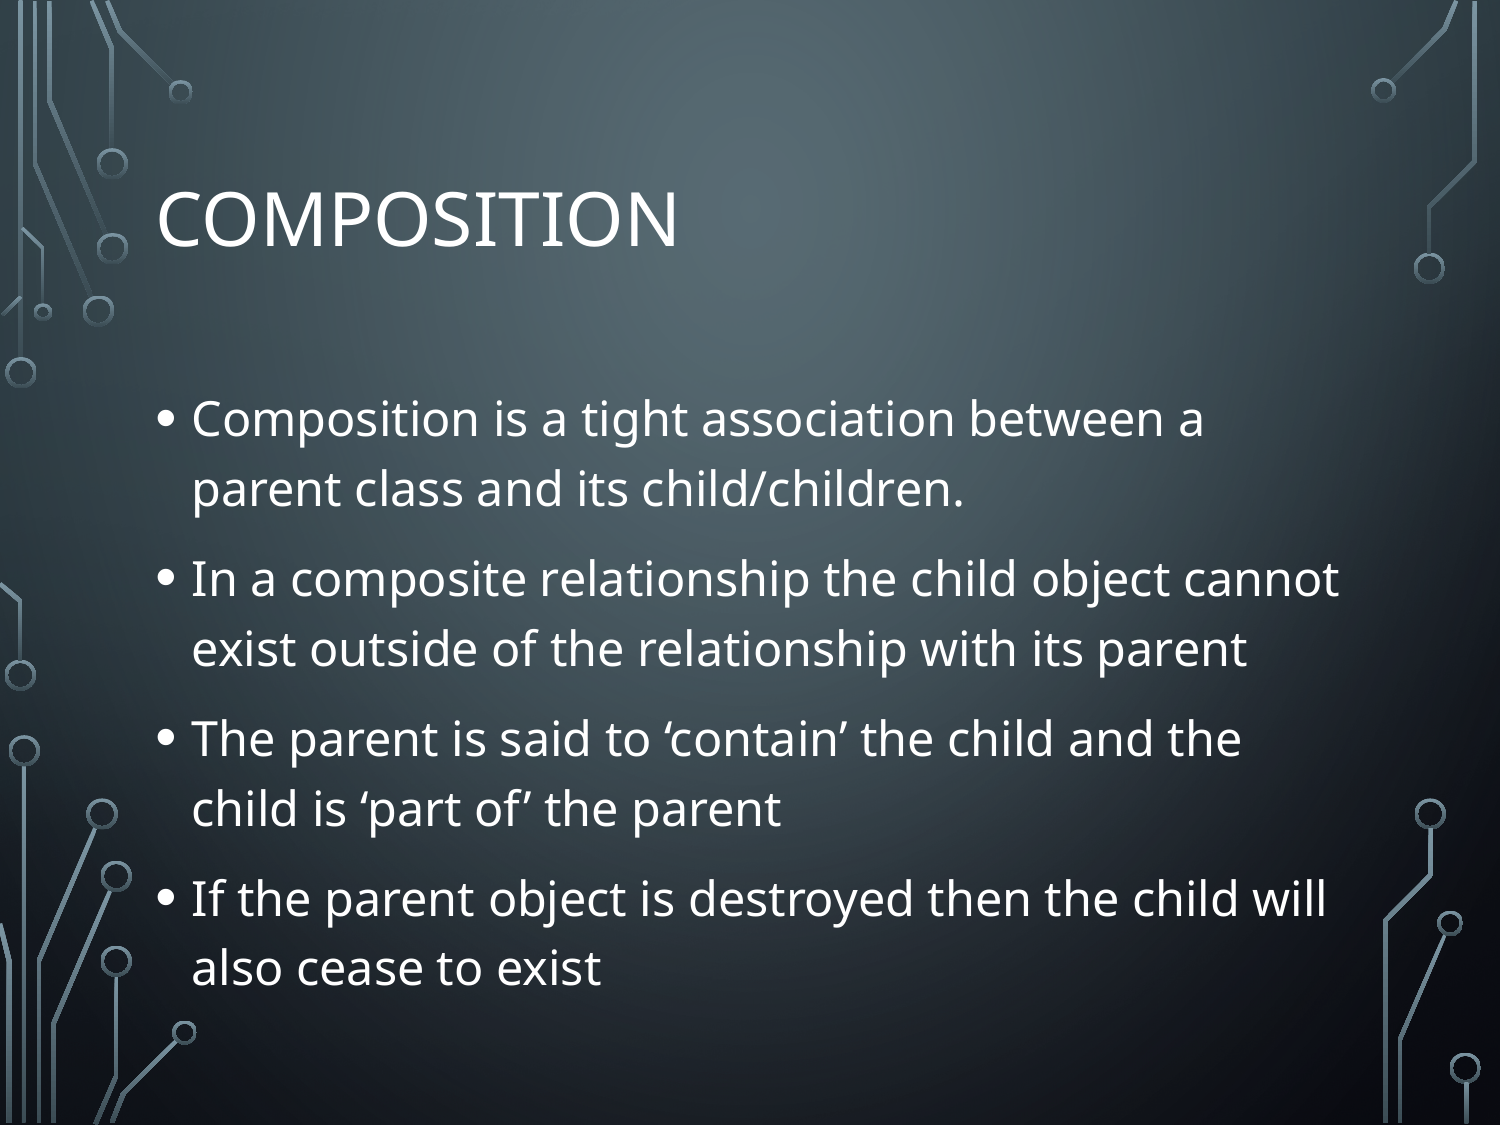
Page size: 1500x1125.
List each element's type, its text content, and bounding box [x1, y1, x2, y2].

title composition [140, 101, 1360, 344]
list Composition is a tight association between a parent class and its child/children. In a composite relationship the child object cannot exist outside of the relationship with its parent The parent is said to ‘contain’ the child and the child is ‘part of’ the parent If the parent object is destroyed then the child will also cease to exist [140, 369, 1360, 1067]
